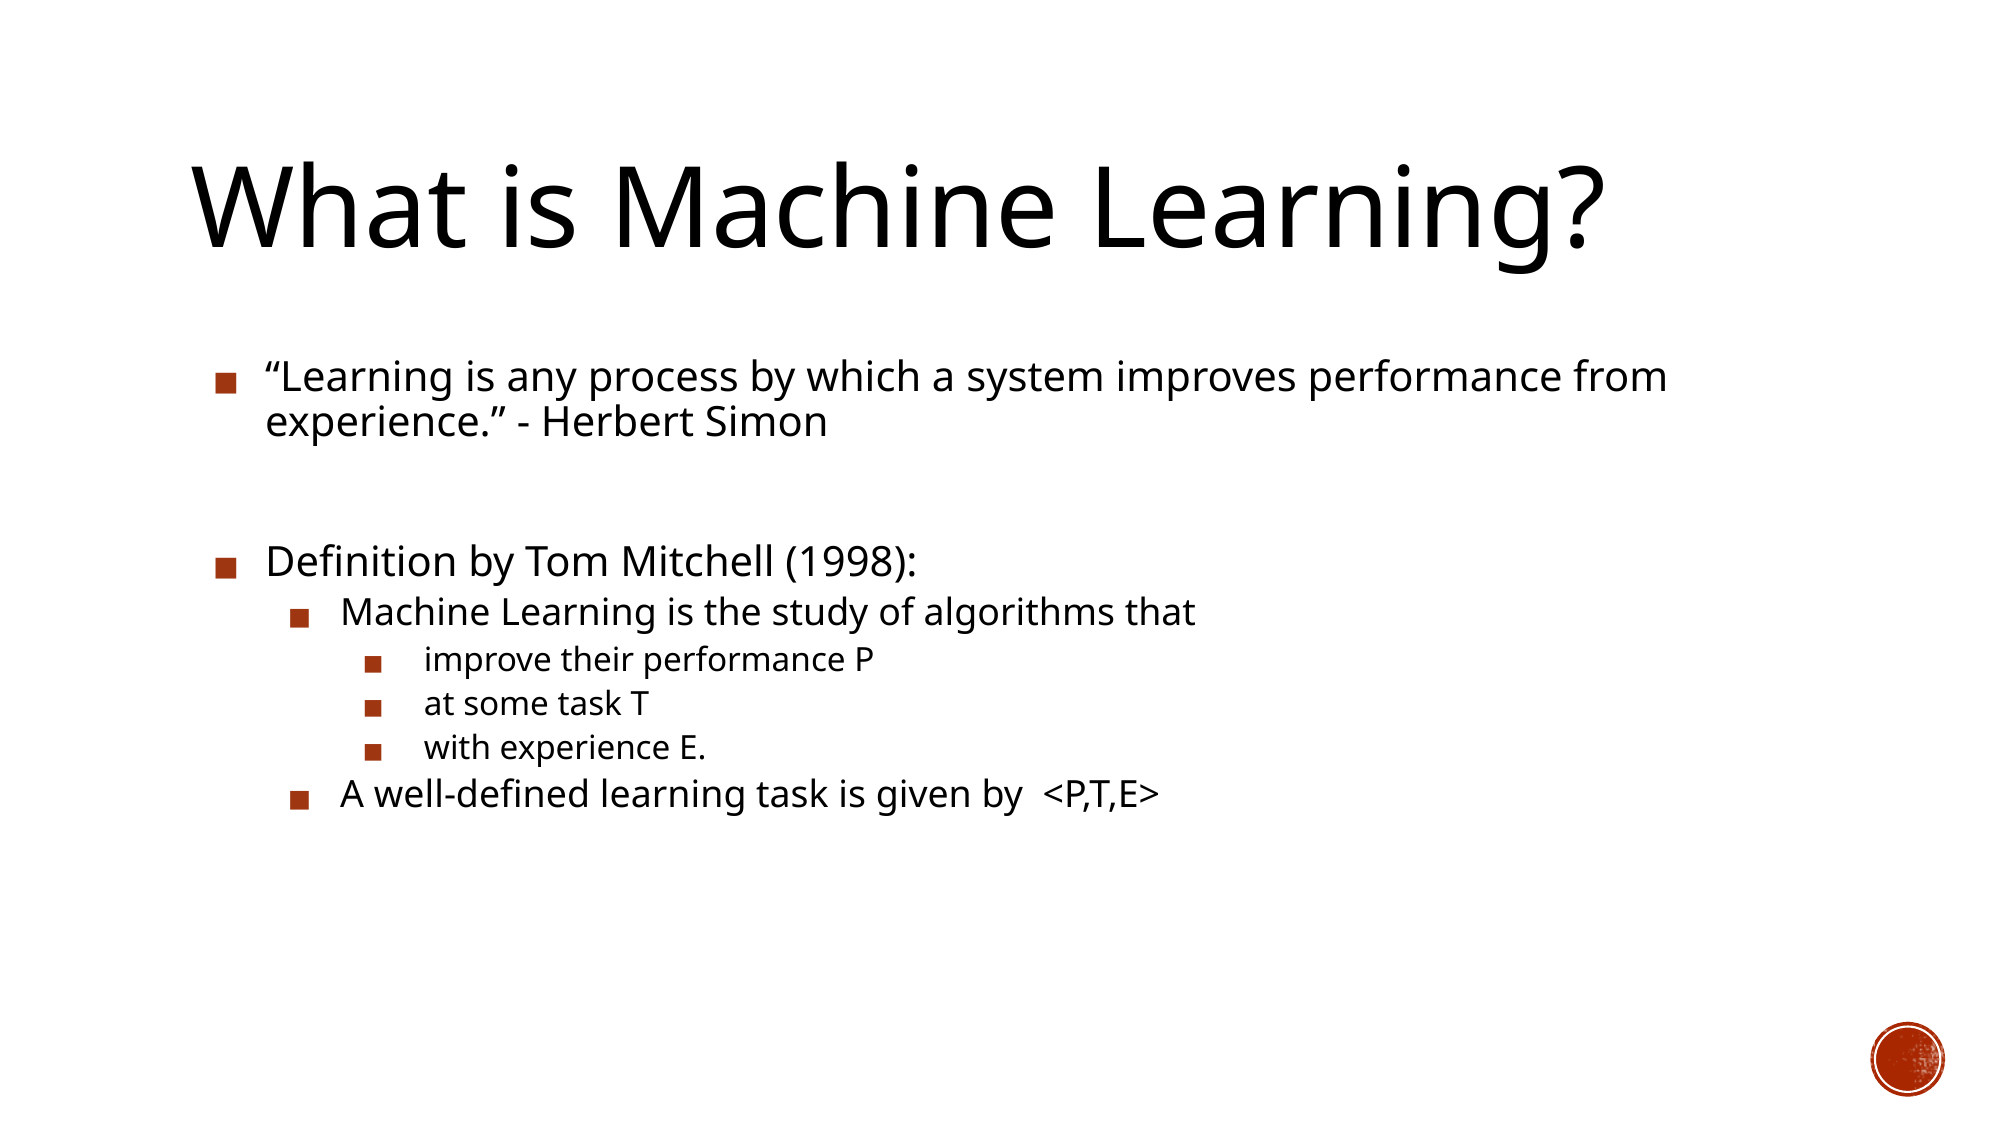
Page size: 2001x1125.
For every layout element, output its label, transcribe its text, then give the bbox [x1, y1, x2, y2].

title What is Machine Learning? [175, 79, 1826, 344]
list “Learning is any process by which a system improves performance from experience.” - Herbert Simon Definition by Tom Mitchell (1998): Machine Learning is the study of algorithms that improve their performance P at some task T with experience E. A well-defined learning task is given by <P,T,E> [175, 347, 1826, 1013]
picture [1870, 1021, 1946, 1097]
